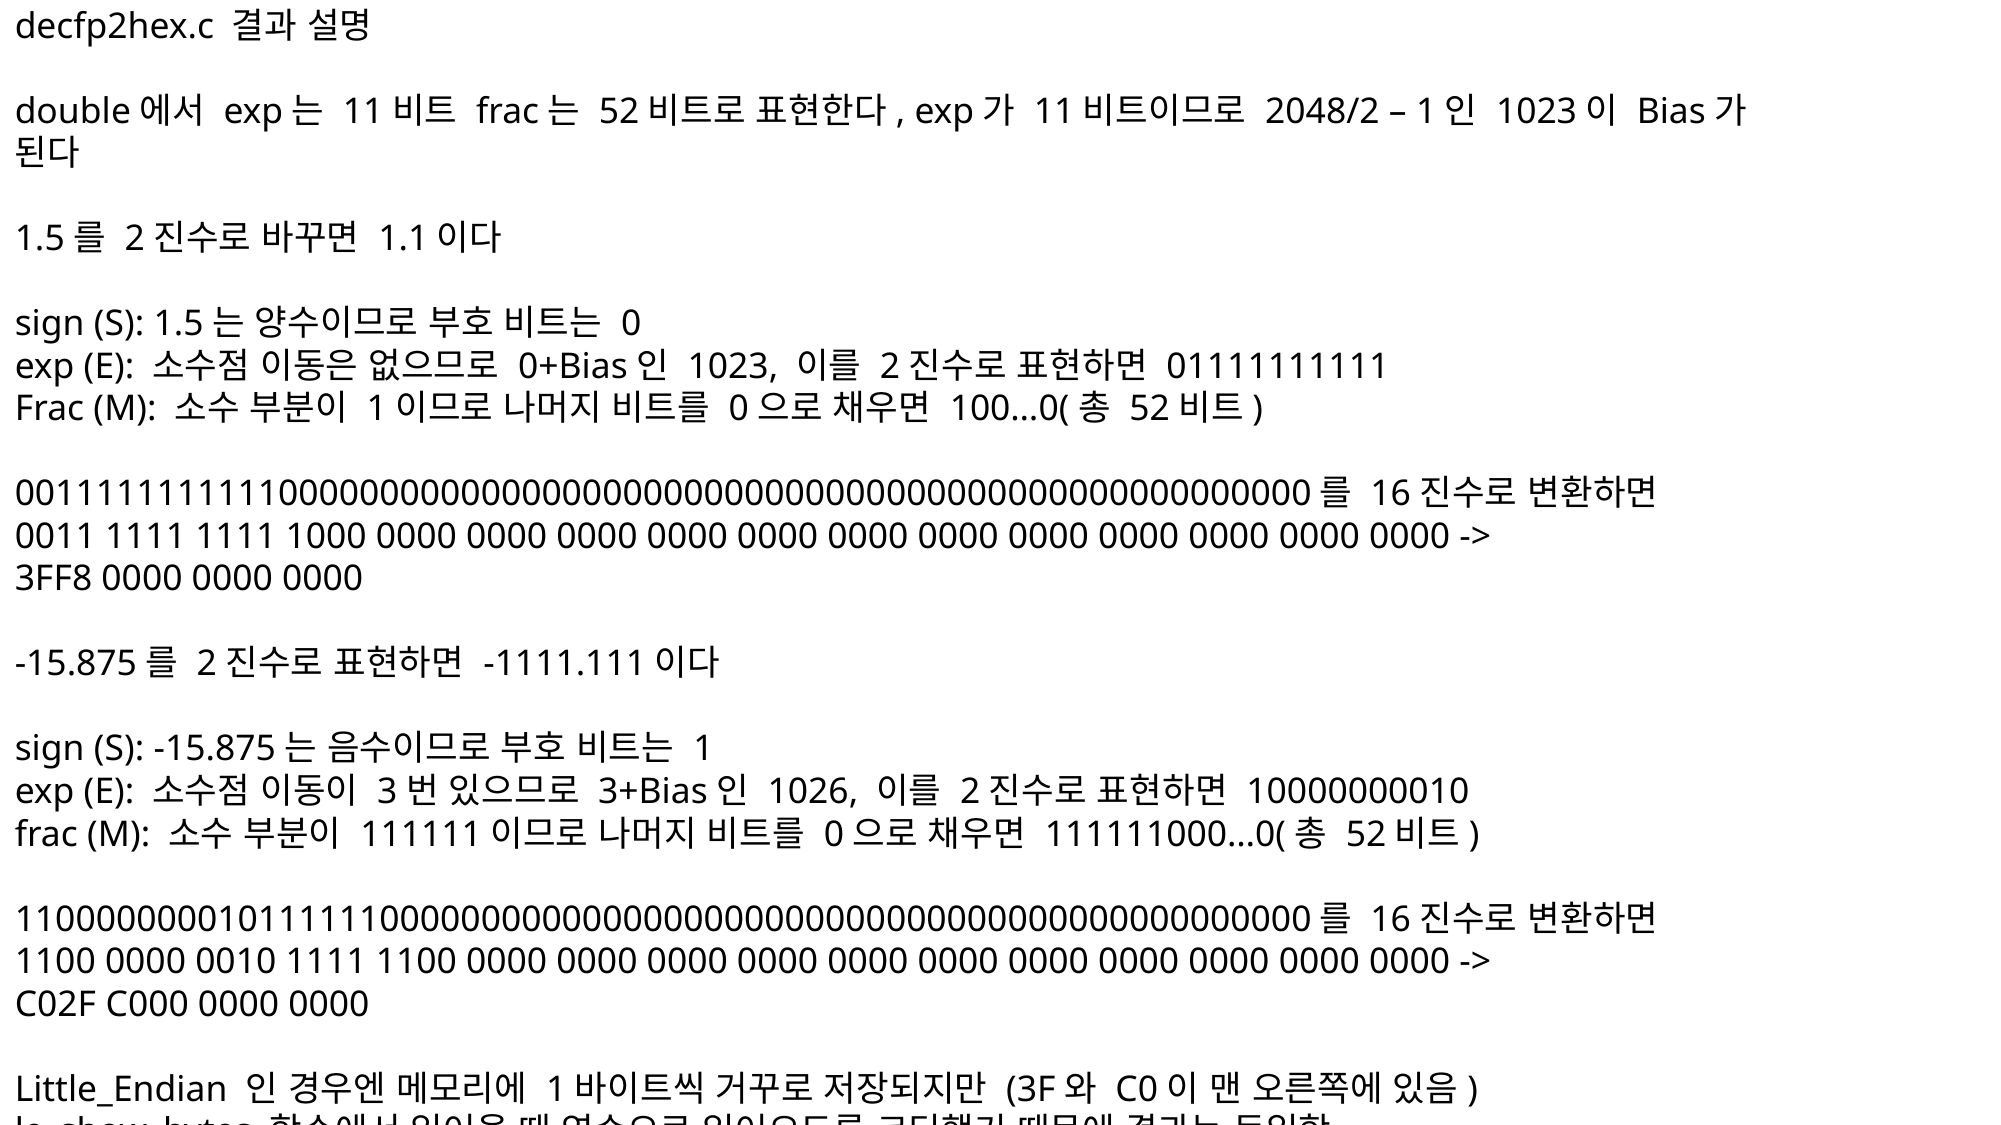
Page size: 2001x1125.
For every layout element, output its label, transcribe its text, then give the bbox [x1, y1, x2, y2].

text_box decfp2hex.c 결과 설명 double에서 exp는 11비트 frac는 52비트로 표현한다, exp가 11비트이므로 2048/2 – 1인 1023이 Bias가 된다 1.5를 2진수로 바꾸면 1.1이다 sign (S): 1.5는 양수이므로 부호 비트는 0 exp (E): 소수점 이동은 없으므로 0+Bias인 1023, 이를 2진수로 표현하면 01111111111 Frac (M): 소수 부분이 1이므로 나머지 비트를 0으로 채우면 100…0(총 52비트) 0011111111111000000000000000000000000000000000000000000000000000를 16진수로 변환하면 0011 1111 1111 1000 0000 0000 0000 0000 0000 0000 0000 0000 0000 0000 0000 0000 -> 3FF8 0000 0000 0000 -15.875를 2진수로 표현하면 -1111.111이다 sign (S): -15.875는 음수이므로 부호 비트는 1 exp (E): 소수점 이동이 3번 있으므로 3+Bias인 1026, 이를 2진수로 표현하면 10000000010 frac (M): 소수 부분이 111111이므로 나머지 비트를 0으로 채우면 111111000…0(총 52비트) 1100000000101111110000000000000000000000000000000000000000000000를 16진수로 변환하면 1100 0000 0010 1111 1100 0000 0000 0000 0000 0000 0000 0000 0000 0000 0000 0000 -> C02F C000 0000 0000 Little_Endian 인 경우엔 메모리에 1바이트씩 거꾸로 저장되지만 (3F와 C0이 맨 오른쪽에 있음) le_show_bytes 함수에서 읽어올 때 역순으로 읽어오도록 코딩했기 때문에 결과는 동일함 [0, 0, 1835, 1125]
